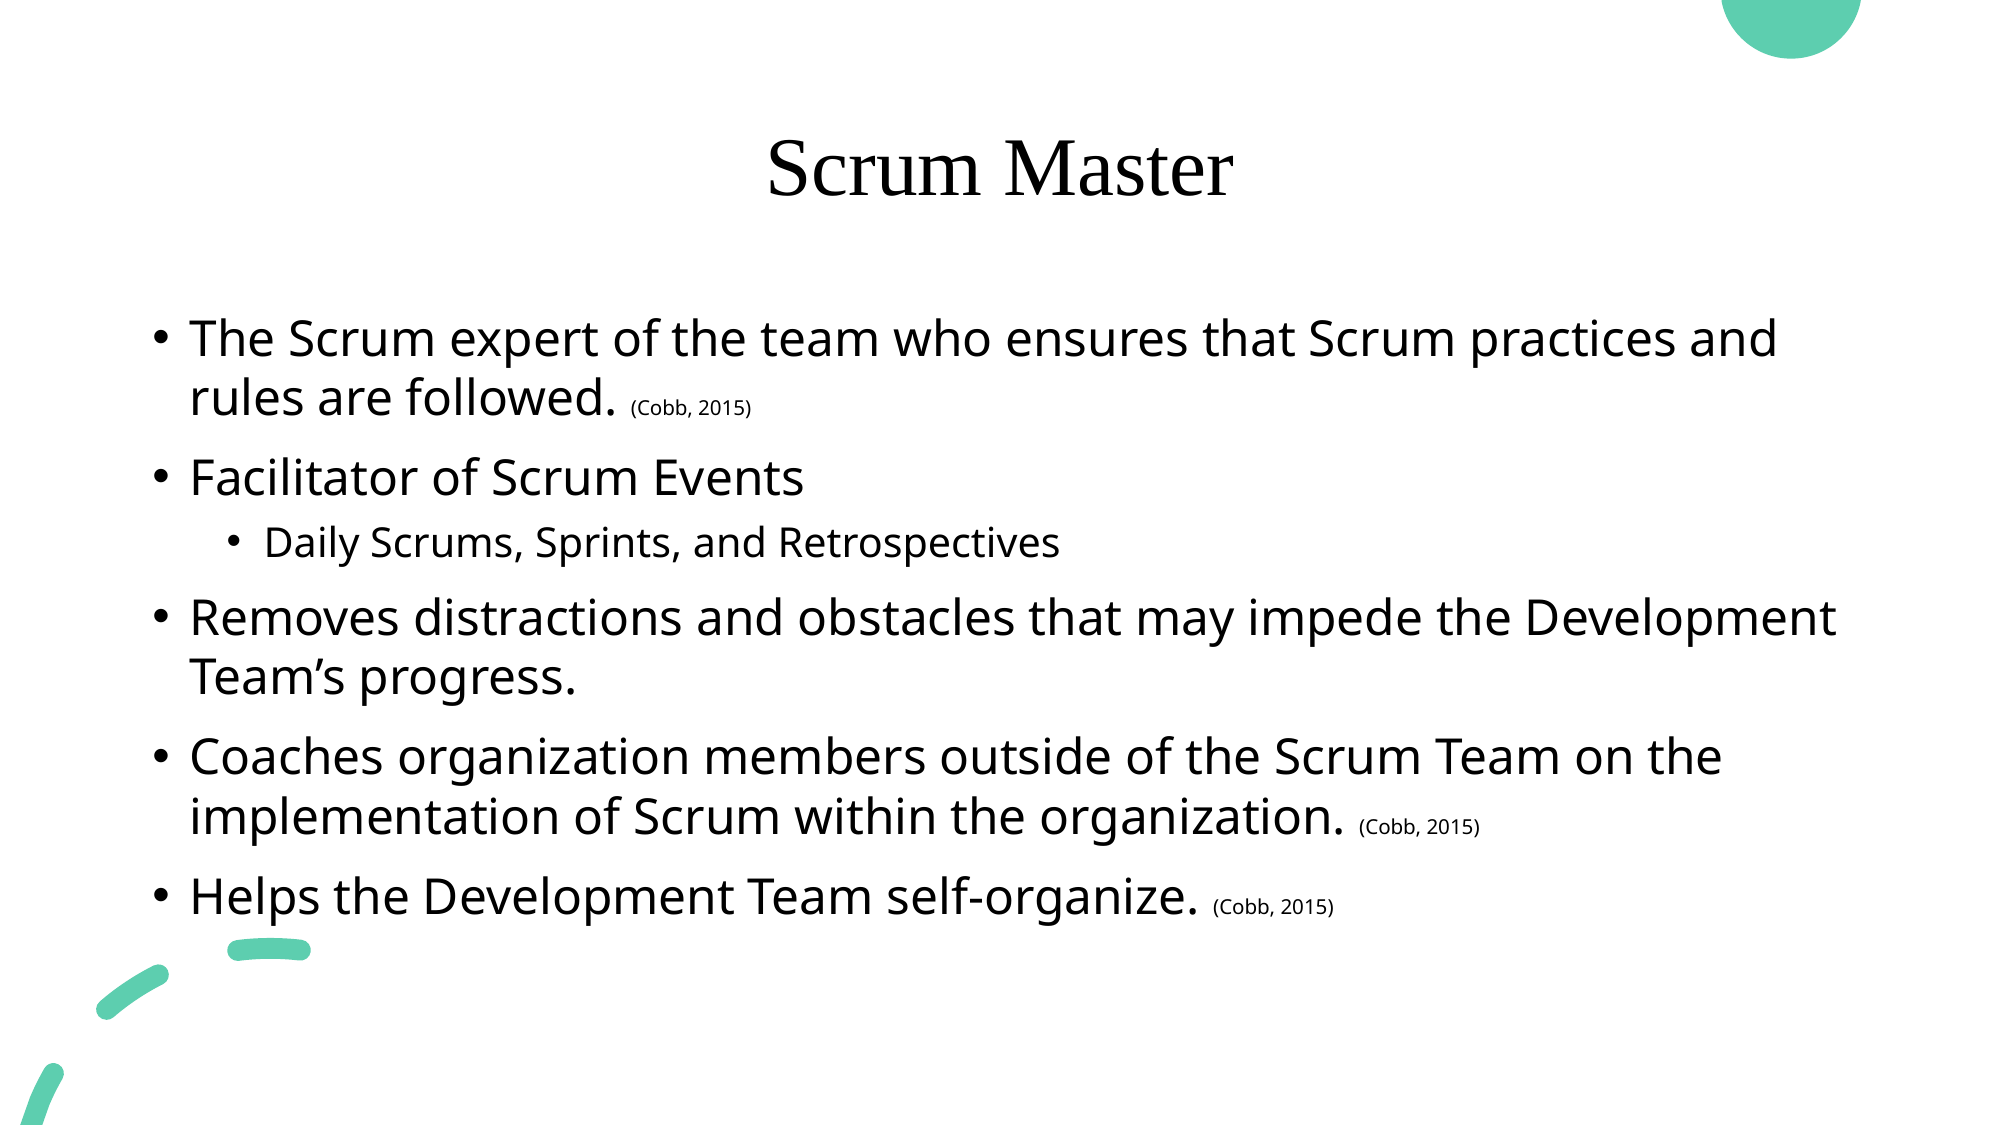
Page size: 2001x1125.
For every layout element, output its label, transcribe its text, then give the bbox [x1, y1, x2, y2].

title Scrum Master [137, 59, 1863, 278]
list The Scrum expert of the team who ensures that Scrum practices and rules are followed. (Cobb, 2015) Facilitator of Scrum Events Daily Scrums, Sprints, and Retrospectives Removes distractions and obstacles that may impede the Development Team’s progress. Coaches organization members outside of the Scrum Team on the implementation of Scrum within the organization. (Cobb, 2015) Helps the Development Team self-organize. (Cobb, 2015) [137, 299, 1863, 933]
